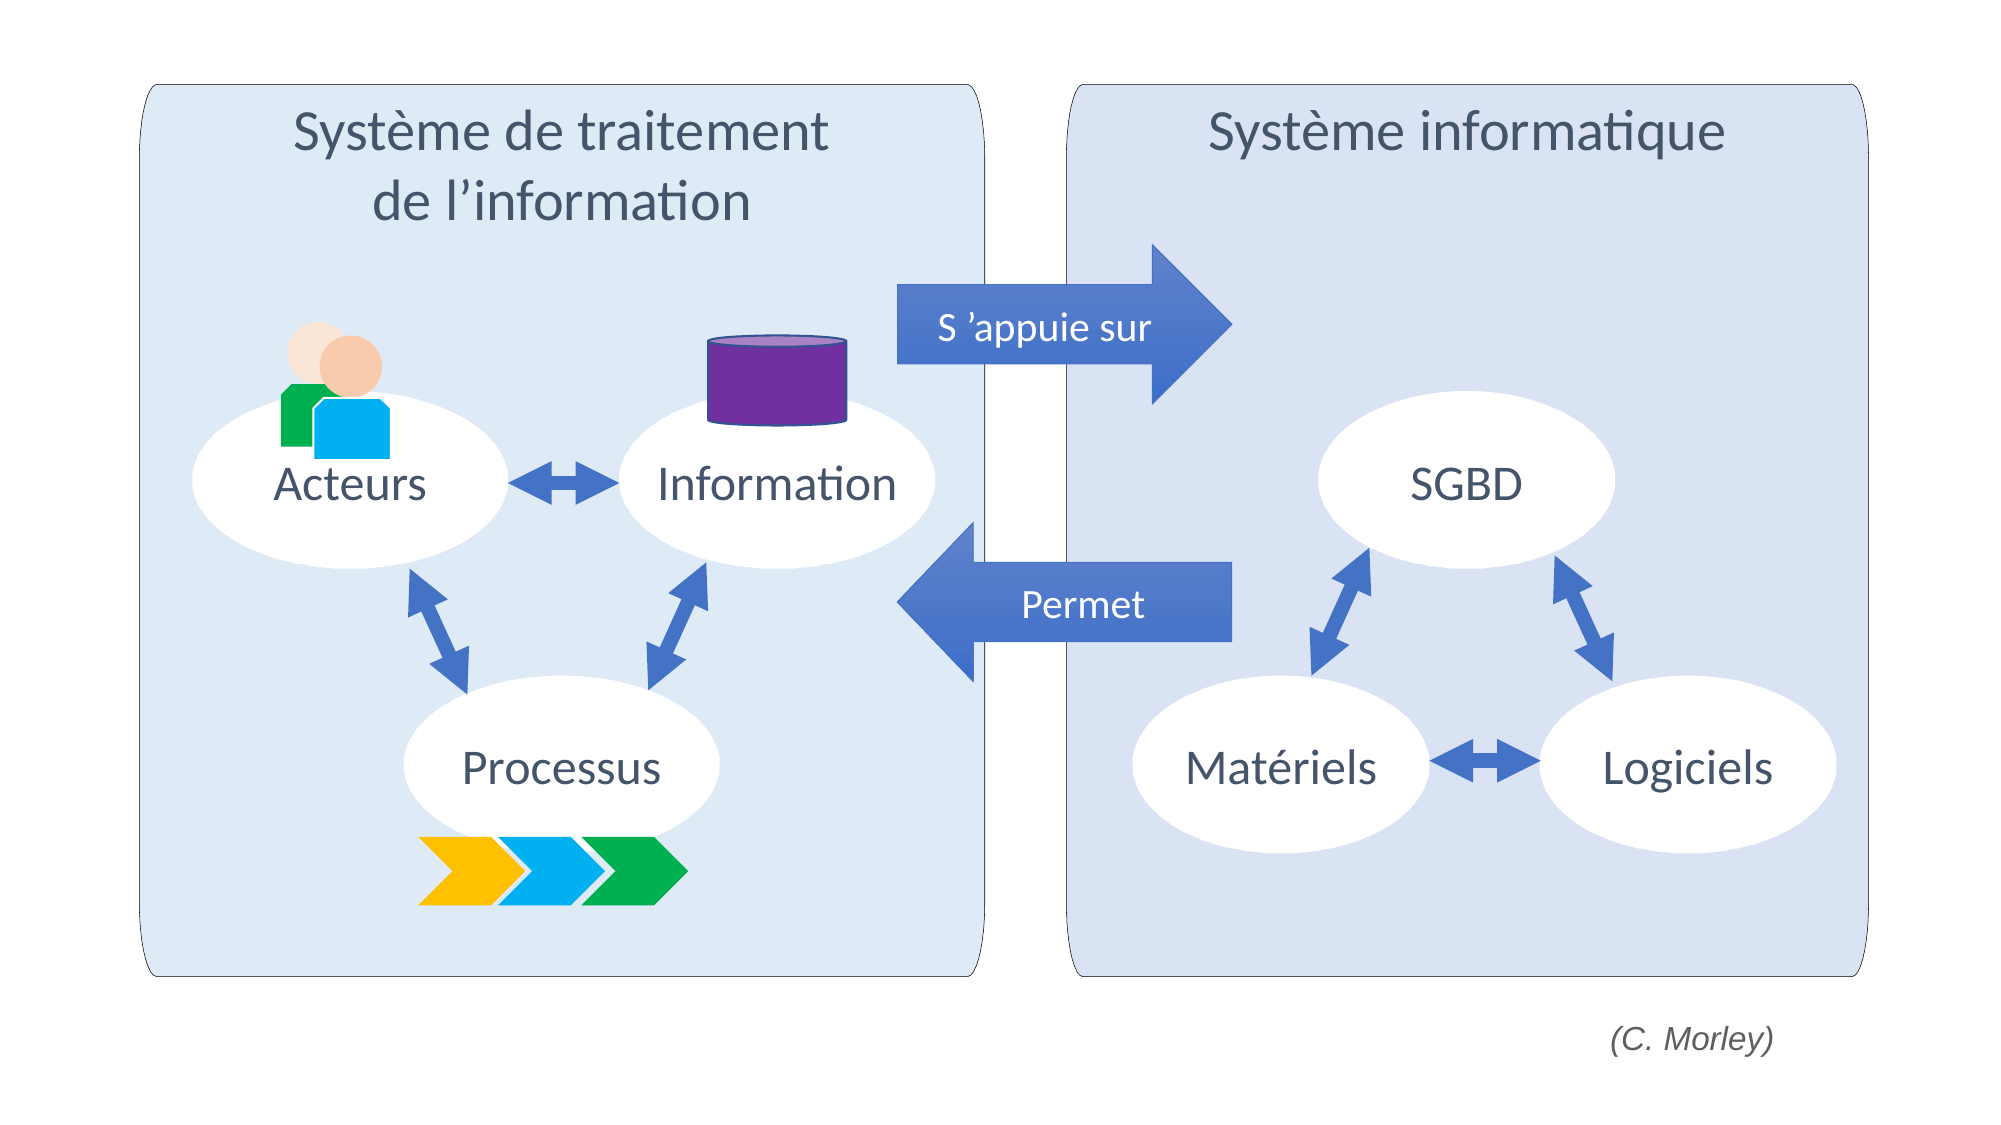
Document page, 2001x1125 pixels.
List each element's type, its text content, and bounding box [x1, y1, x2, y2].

text_box Permet [896, 521, 1233, 683]
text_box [403, 562, 720, 854]
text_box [418, 836, 689, 906]
text_box [706, 334, 848, 427]
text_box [1429, 675, 1837, 854]
text_box (C. Morley) [1595, 1009, 1790, 1065]
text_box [280, 321, 391, 461]
text_box S ’appuie sur [897, 243, 1233, 405]
text_box Acteurs [192, 393, 508, 569]
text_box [1311, 390, 1616, 682]
text_box Système de traitement de l’information [139, 84, 985, 977]
text_box Matériels [1132, 675, 1429, 854]
text_box Information [619, 400, 936, 569]
text_box Système informatique [1066, 84, 1869, 977]
